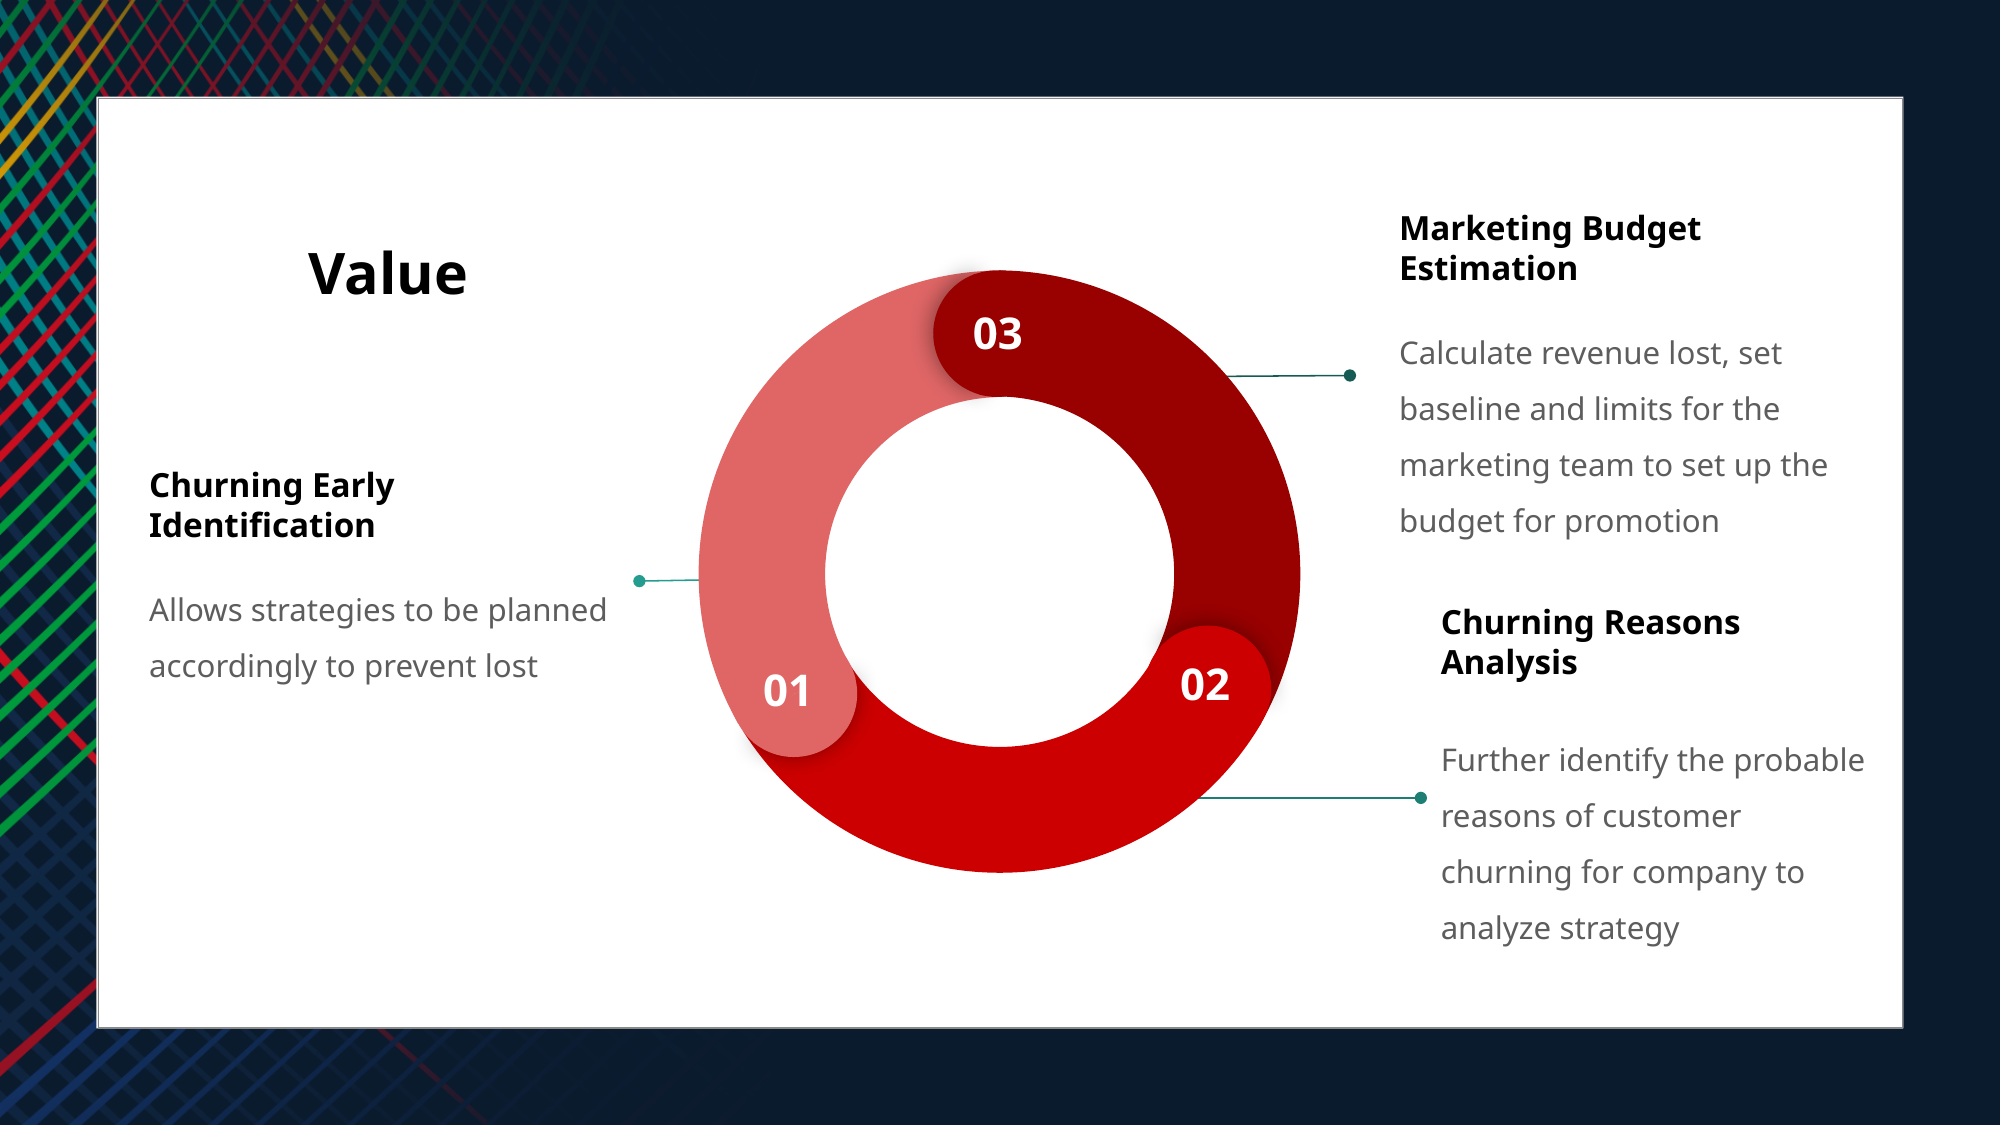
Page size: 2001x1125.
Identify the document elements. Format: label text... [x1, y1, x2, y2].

text_box [98, 98, 1903, 1029]
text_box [1422, 231, 1879, 515]
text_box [582, 159, 1417, 989]
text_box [128, 432, 576, 716]
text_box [1422, 660, 1903, 943]
picture [0, 0, 2000, 1125]
text_box Value [293, 218, 576, 327]
